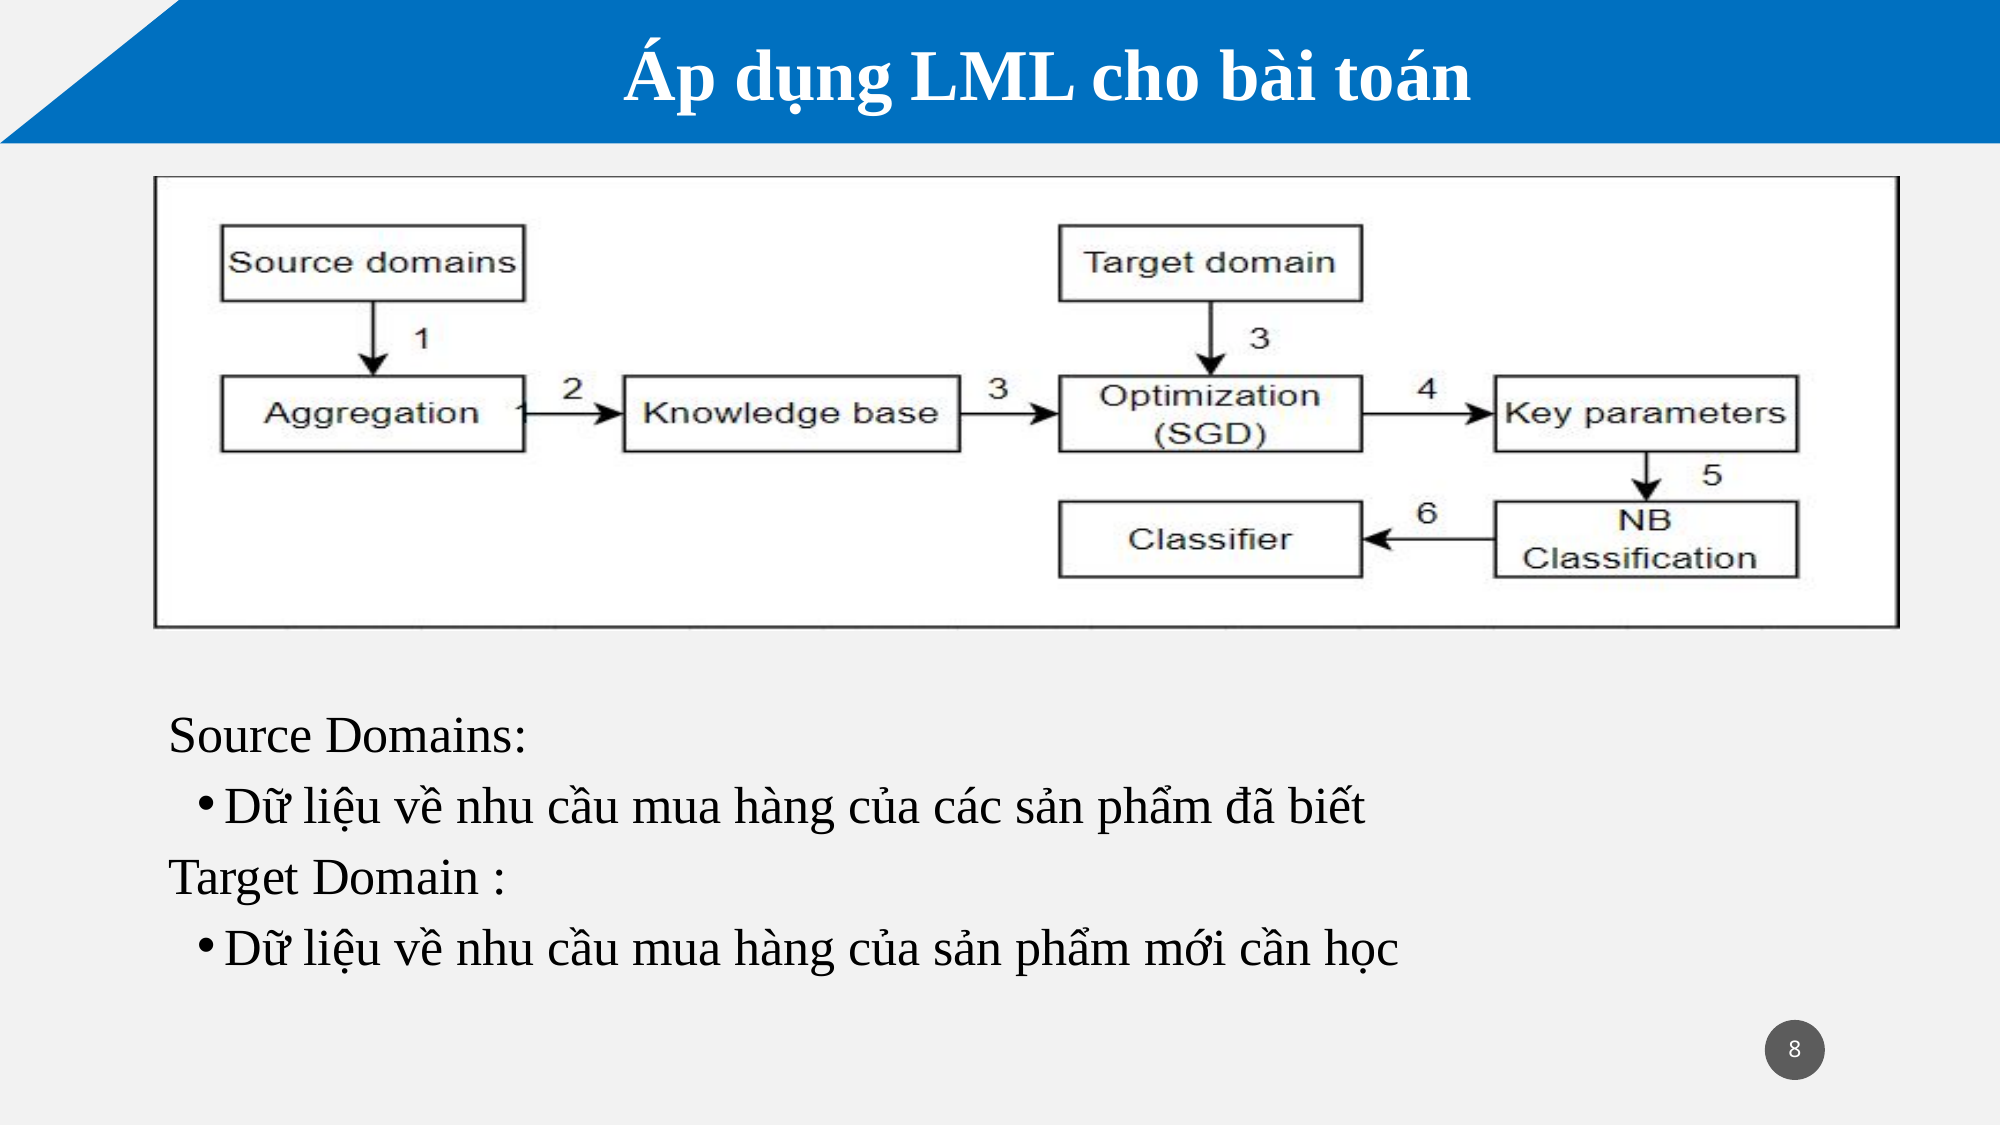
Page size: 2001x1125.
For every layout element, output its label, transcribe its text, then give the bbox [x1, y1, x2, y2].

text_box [0, 0, 2000, 144]
text_box Source Domains: Dữ liệu về nhu cầu mua hàng của các sản phẩm đã biết Target Domain : Dữ liệu về nhu cầu mua hàng của sản phẩm mới cần học [153, 683, 1913, 1046]
picture [153, 176, 1900, 631]
slide_number 8 [1764, 1019, 1825, 1080]
